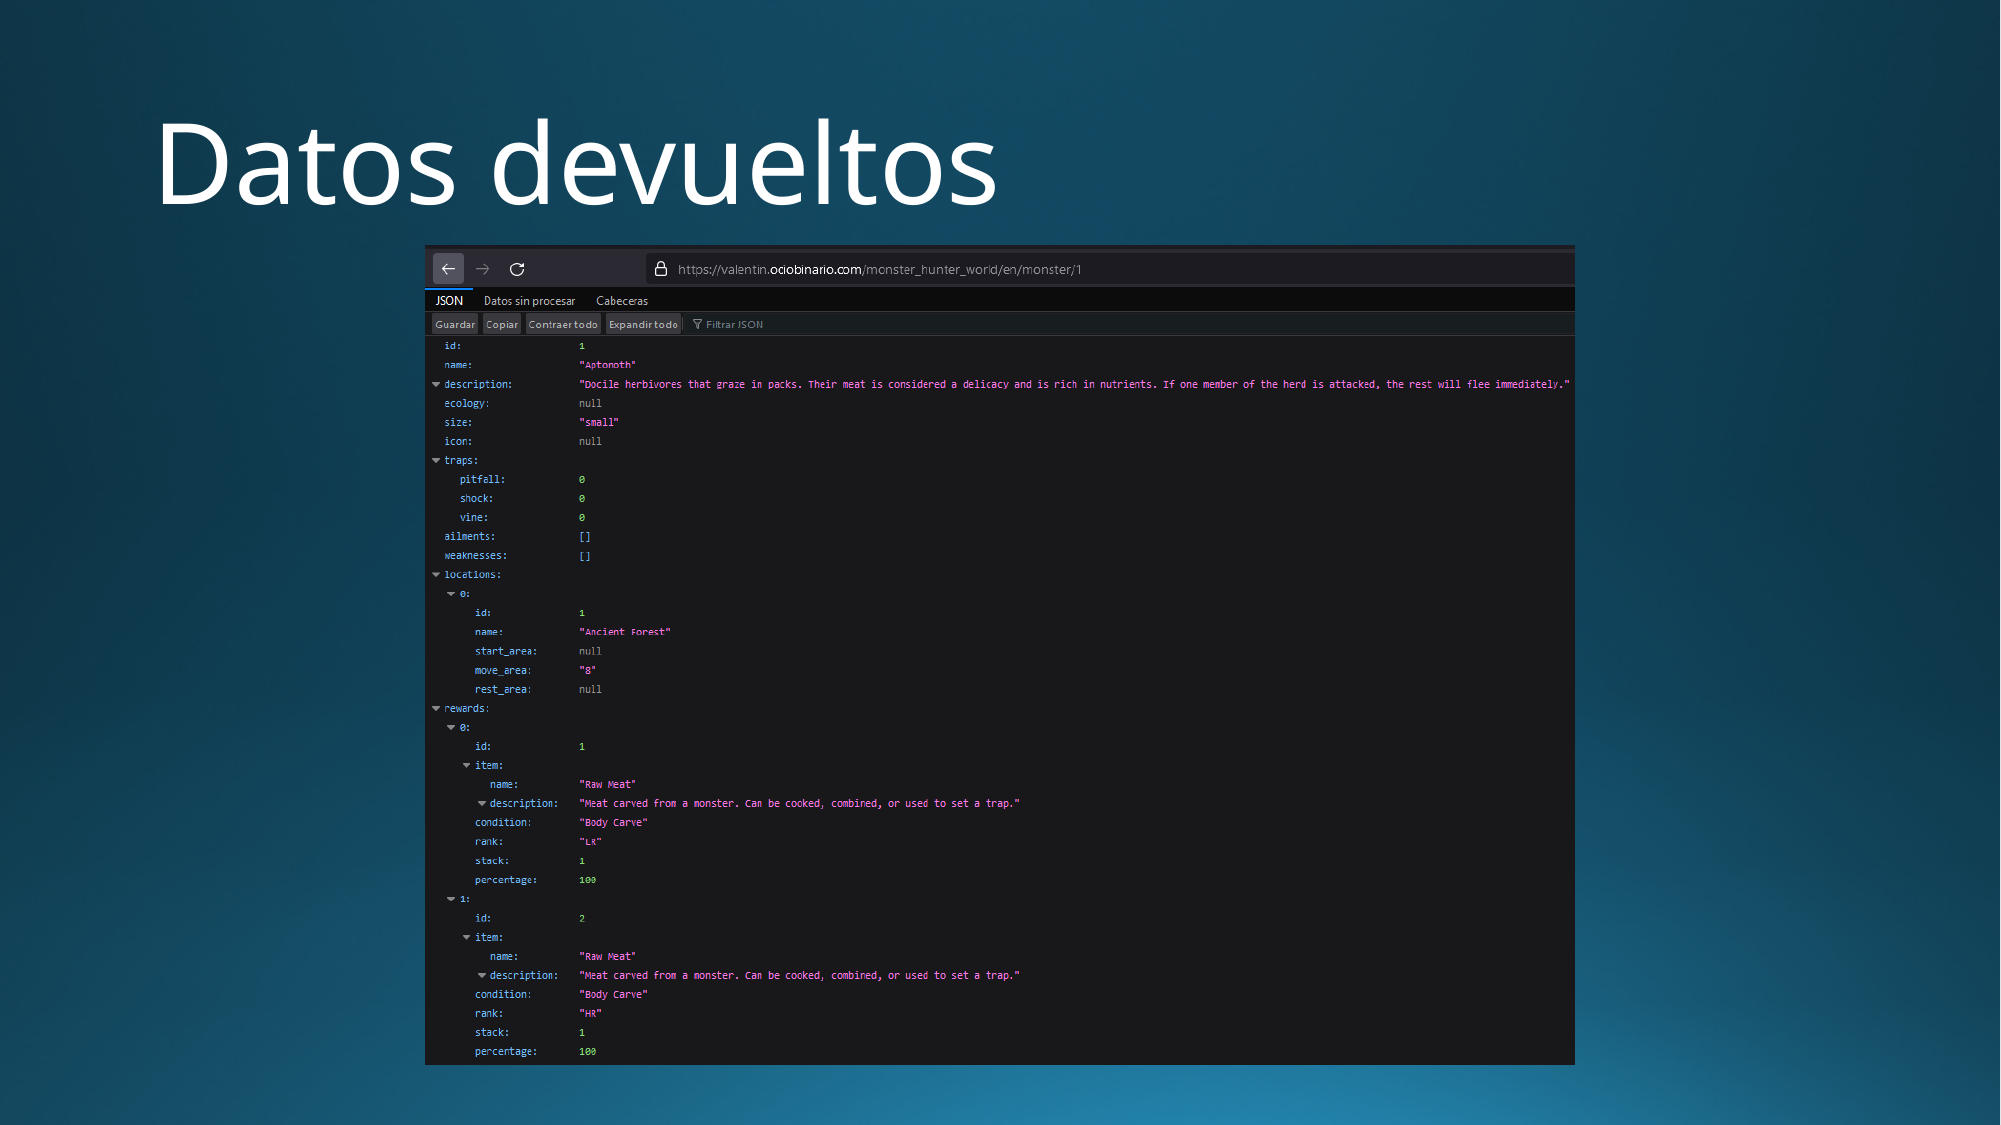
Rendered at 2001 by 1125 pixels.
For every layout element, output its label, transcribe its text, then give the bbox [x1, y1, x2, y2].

picture [0, 0, 2001, 1125]
title Datos devueltos [137, 59, 1863, 278]
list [425, 245, 1575, 1066]
